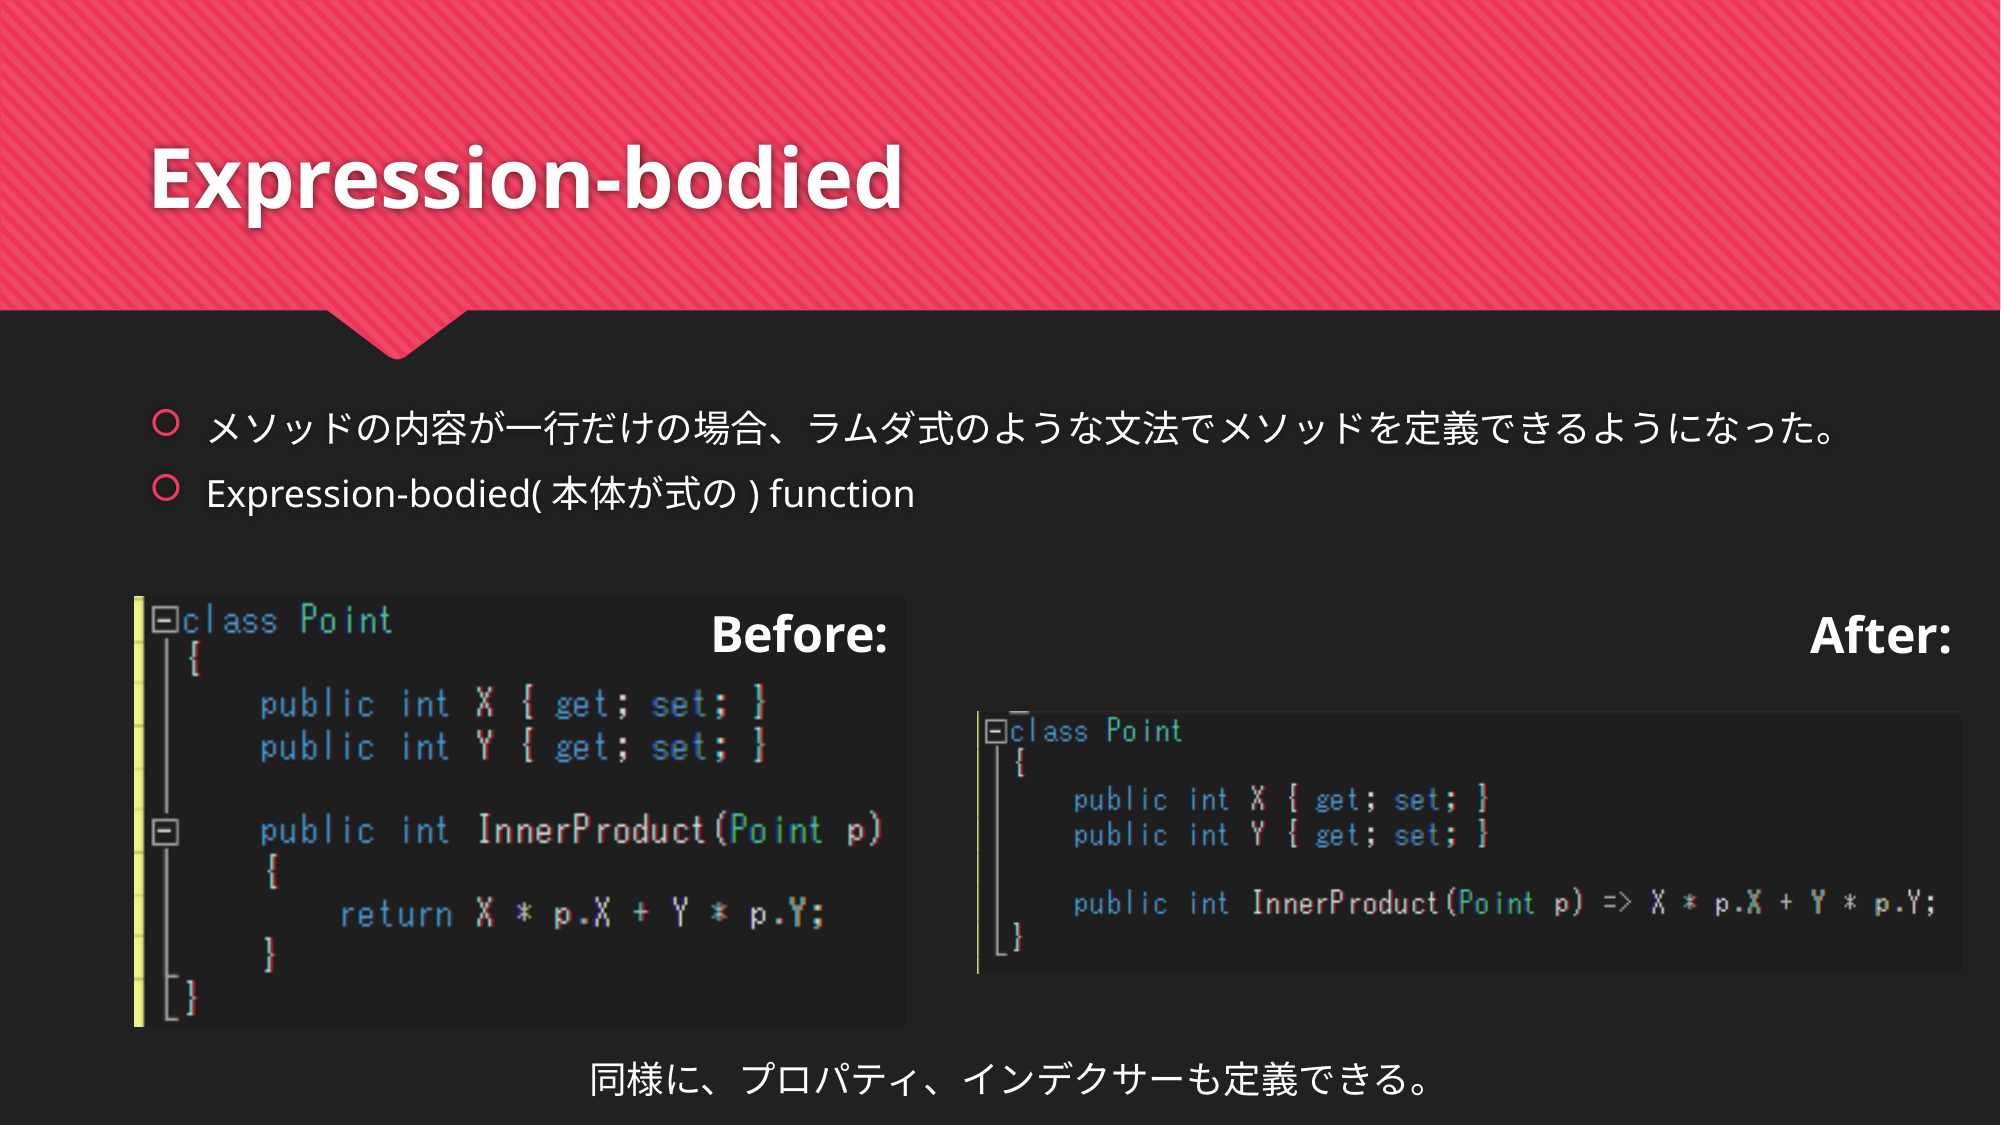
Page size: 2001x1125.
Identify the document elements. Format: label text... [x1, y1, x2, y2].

picture [133, 596, 906, 1027]
picture [976, 711, 1962, 974]
title Expression-bodied [132, 73, 1868, 233]
text_box 同様に、プロパティ、インデクサーも定義できる。 [574, 1048, 1463, 1109]
text_box After: [1795, 596, 1968, 671]
list メソッドの内容が一行だけの場合、ラムダ式のような文法でメソッドを定義できるようになった。 Expression-bodied(本体が式の) function [134, 364, 1866, 556]
